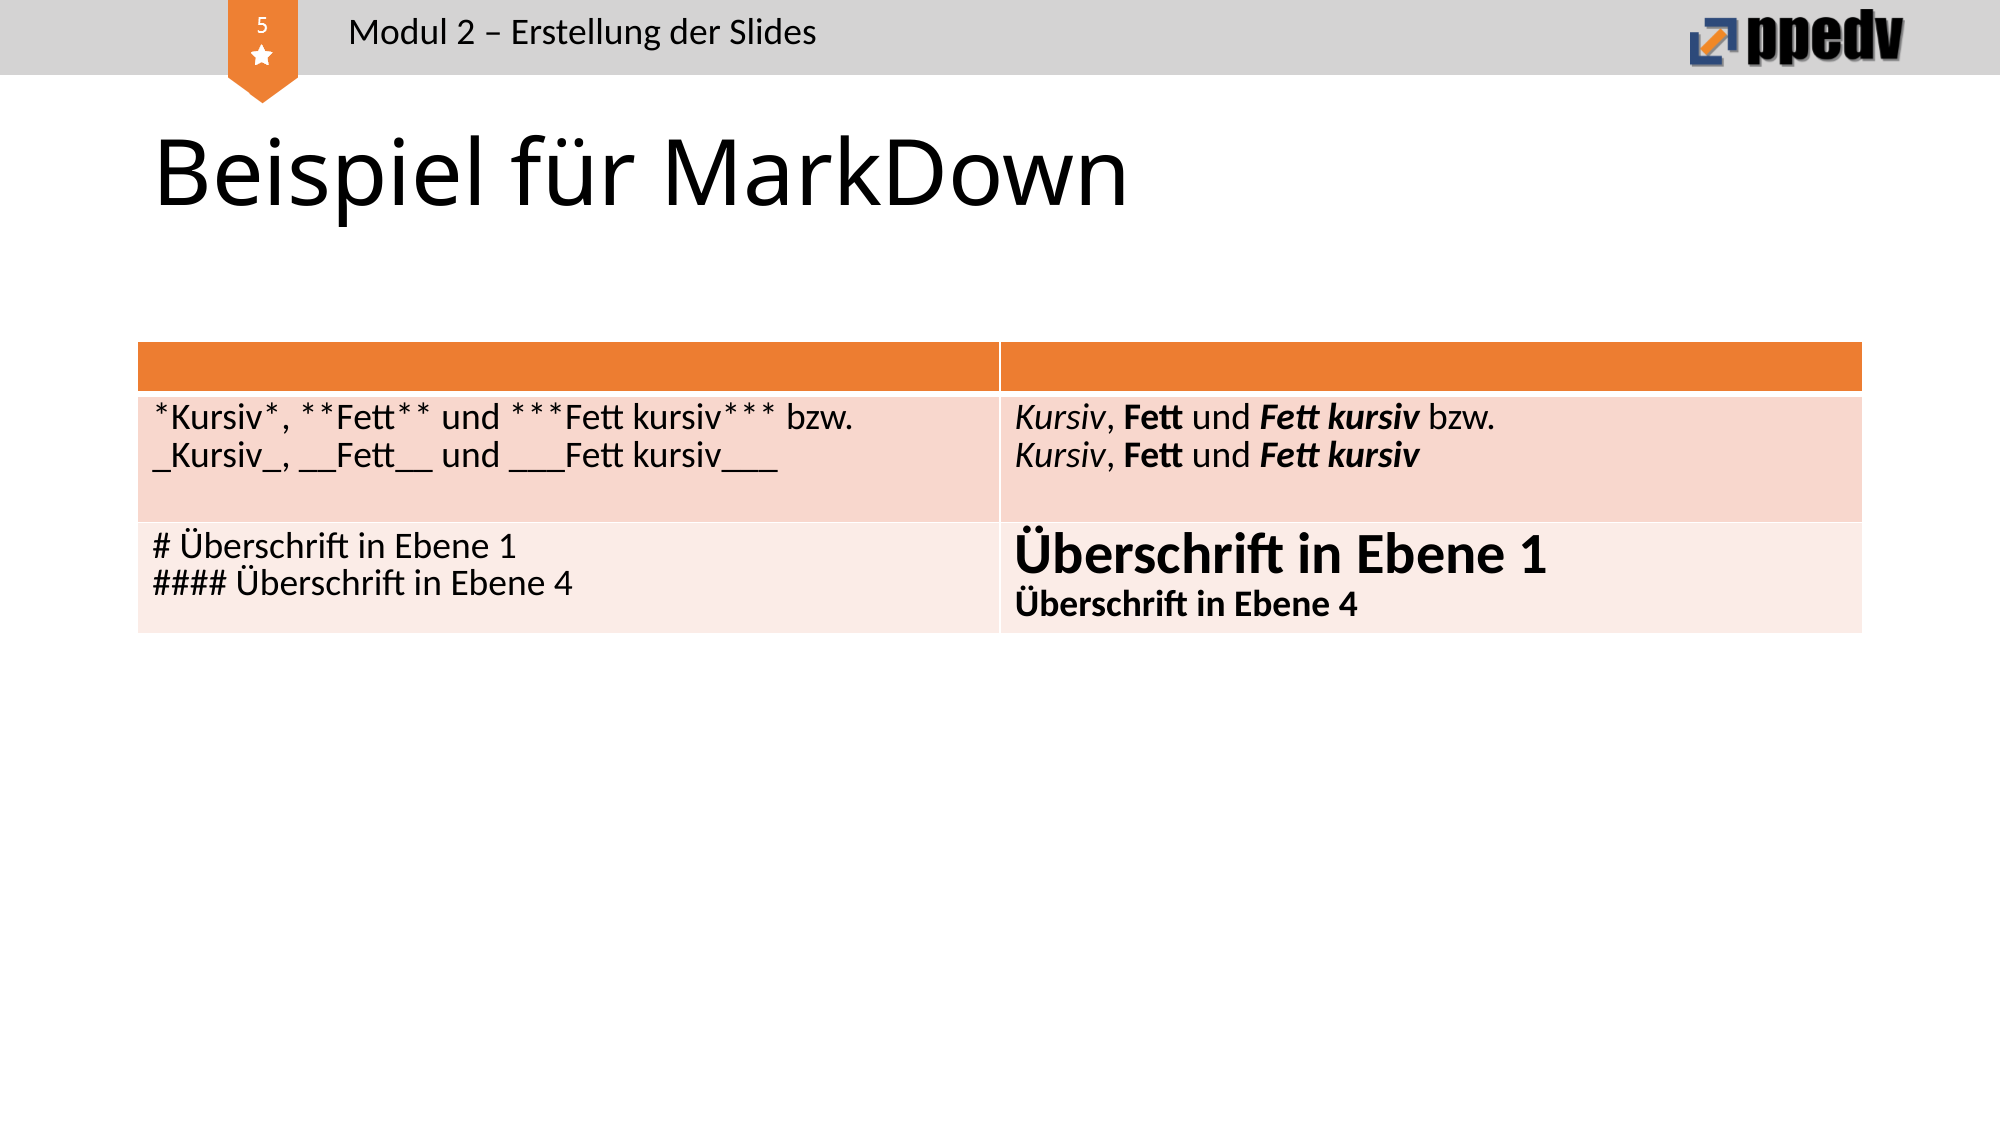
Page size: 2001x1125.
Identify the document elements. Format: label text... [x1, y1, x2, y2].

table_cell *Kursiv*, **Fett** und ***Fett kursiv*** bzw. _Kursiv_, __Fett__ und ___Fett kursiv___ [138, 397, 999, 522]
picture [0, 0, 2000, 104]
table_cell # Überschrift in Ebene 1 #### Überschrift in Ebene 4 [138, 523, 999, 633]
table_cell Kursiv, Fett und Fett kursiv bzw. Kursiv, Fett und Fett kursiv [1001, 397, 1862, 522]
table_cell Überschrift in Ebene 1 Überschrift in Ebene 4 [1001, 523, 1862, 633]
title Beispiel für MarkDown [137, 75, 1863, 278]
table_header [138, 342, 999, 391]
text_box Modul 2 – Erstellung der Slides [333, 0, 1211, 60]
table_header [1001, 342, 1862, 391]
